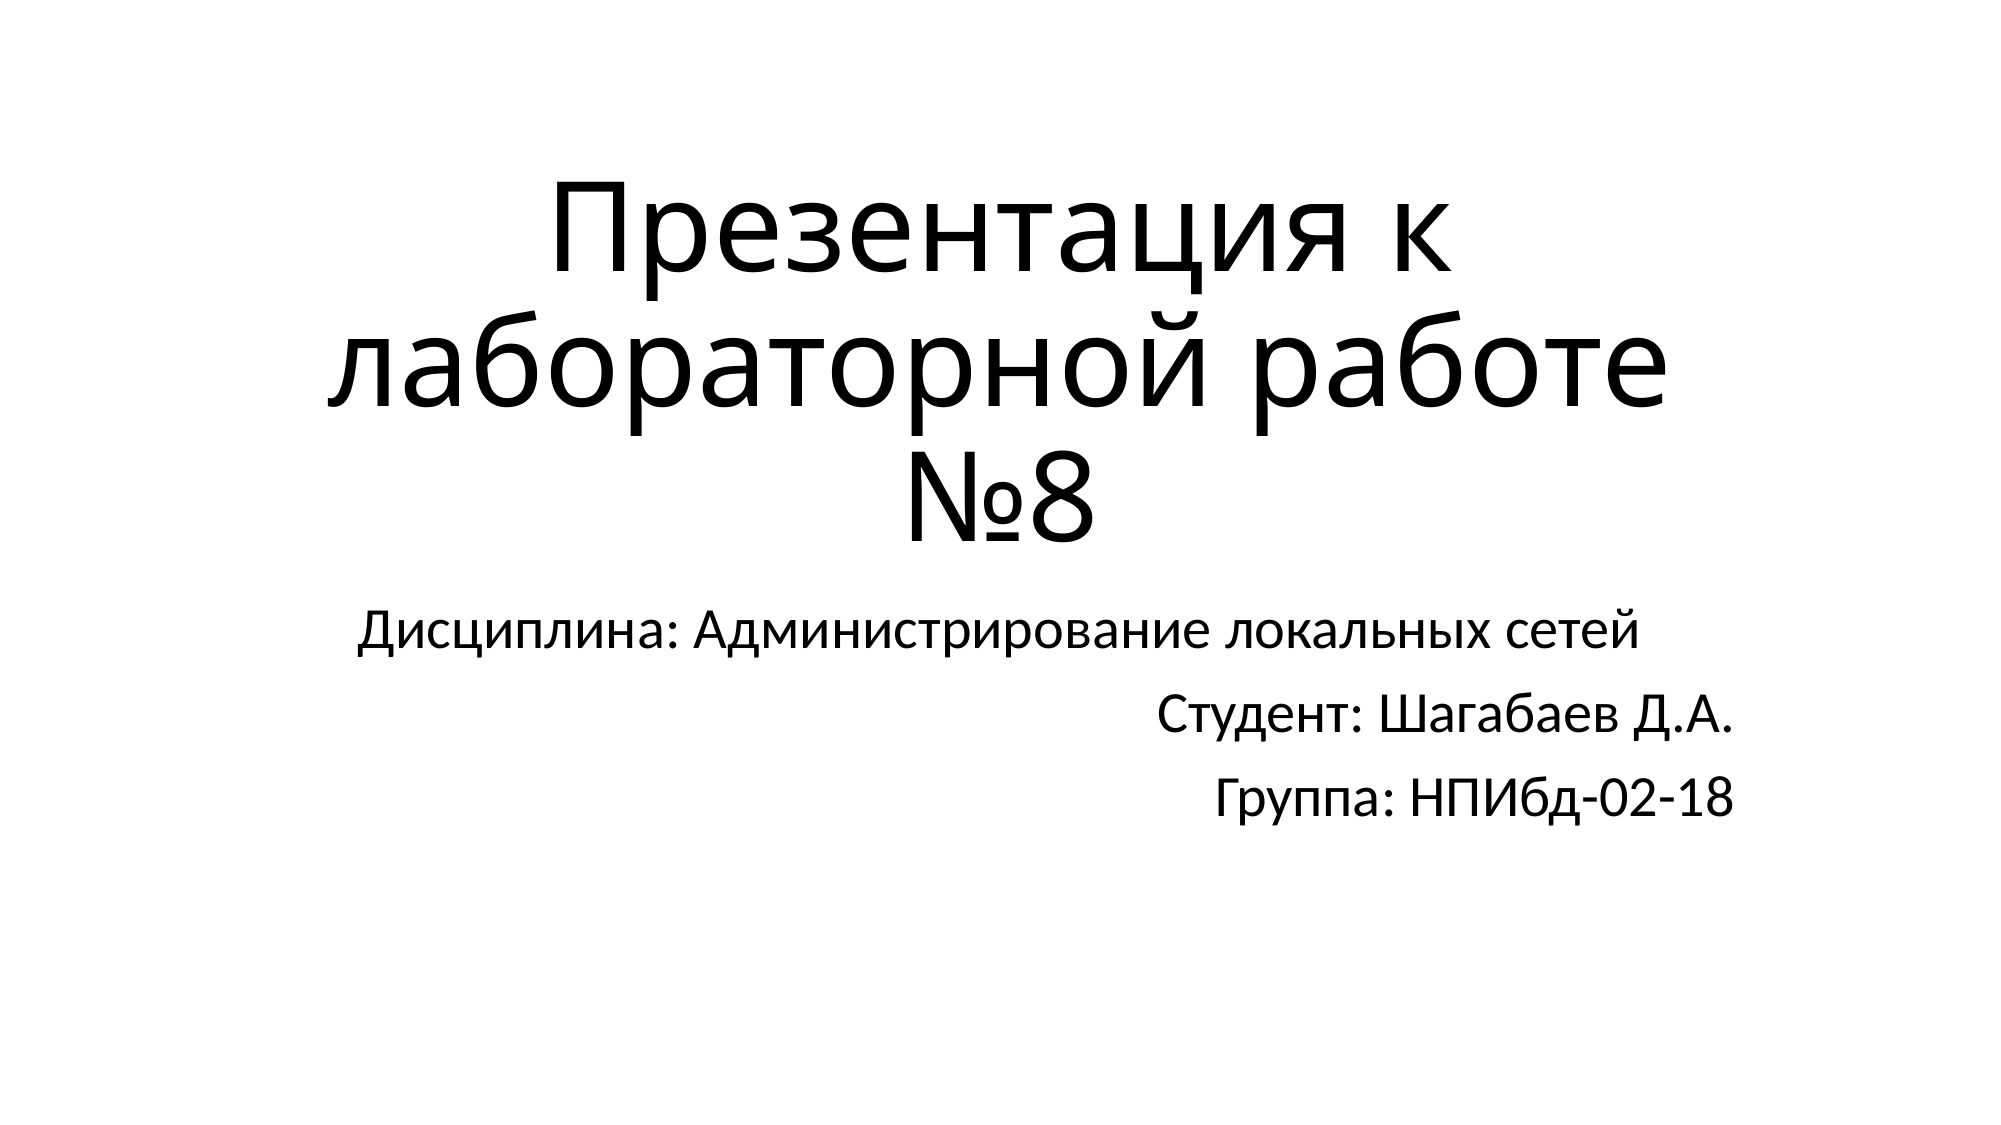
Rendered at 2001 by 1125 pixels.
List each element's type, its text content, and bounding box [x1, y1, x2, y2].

subtitle Дисциплина: Администрирование локальных сетей Студент: Шагабаев Д.А. Группа: НПИбд-02-18 [249, 590, 1750, 863]
title Презентация к лабораторной работе №8 [249, 184, 1750, 576]
